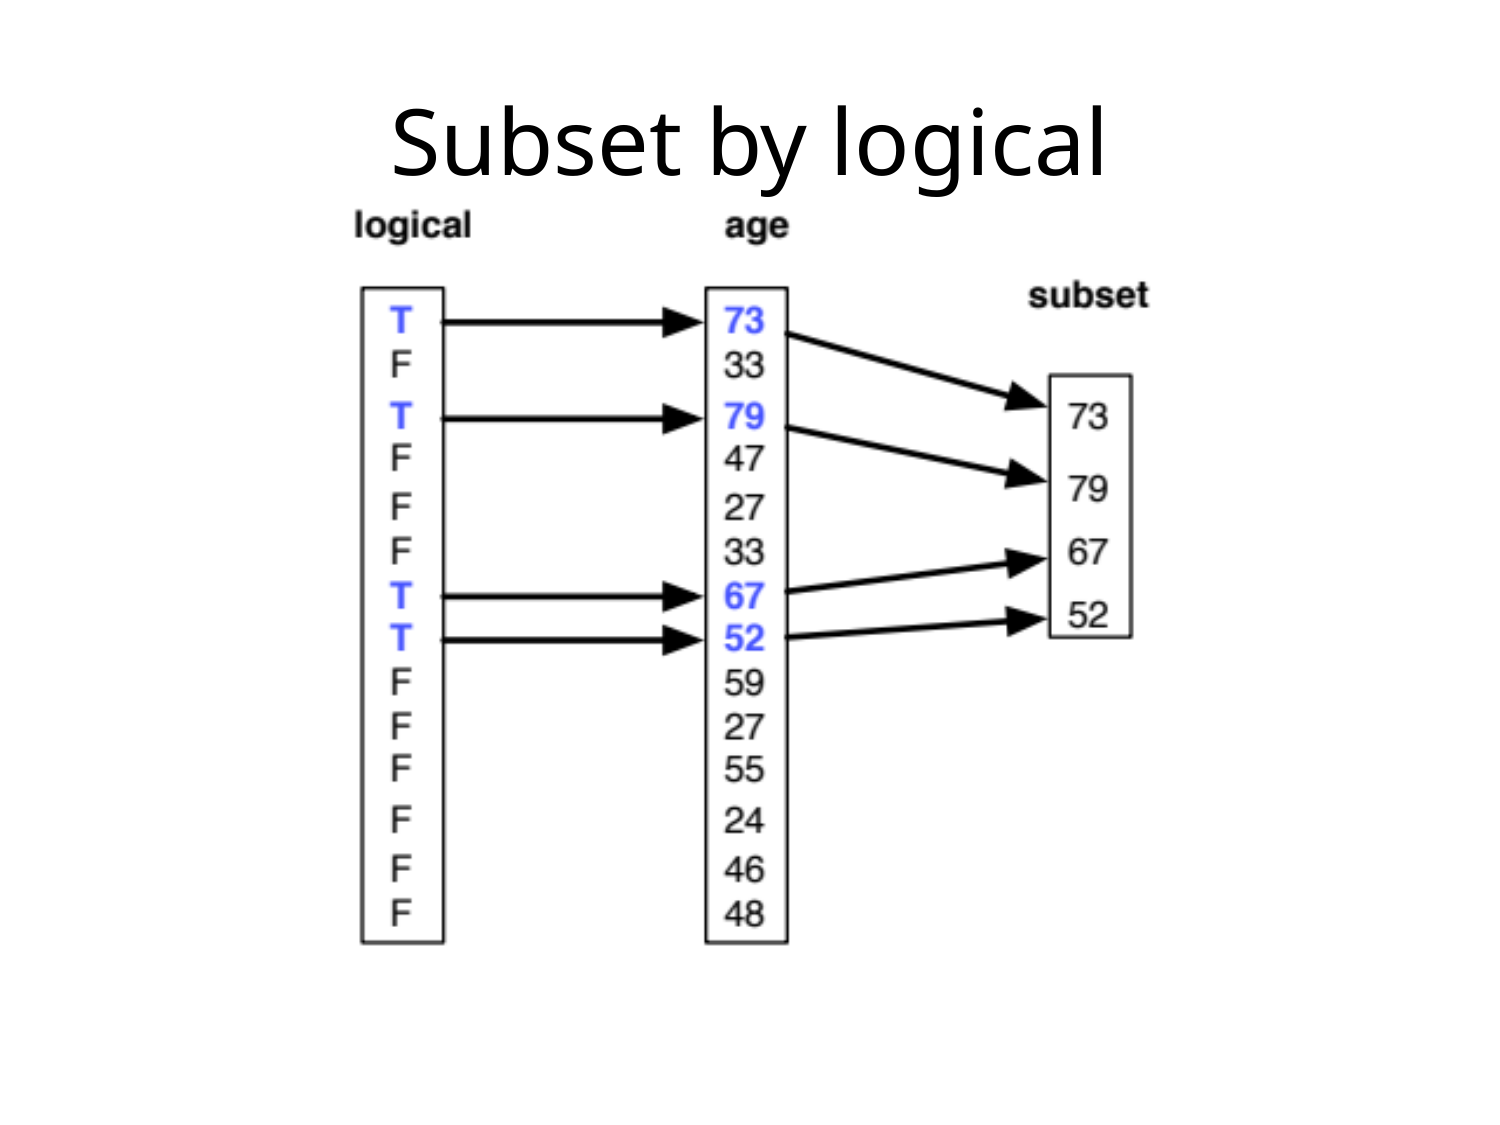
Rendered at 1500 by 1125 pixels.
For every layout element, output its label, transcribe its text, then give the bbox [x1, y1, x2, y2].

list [74, 202, 1426, 946]
title Subset by logical [75, 45, 1425, 202]
